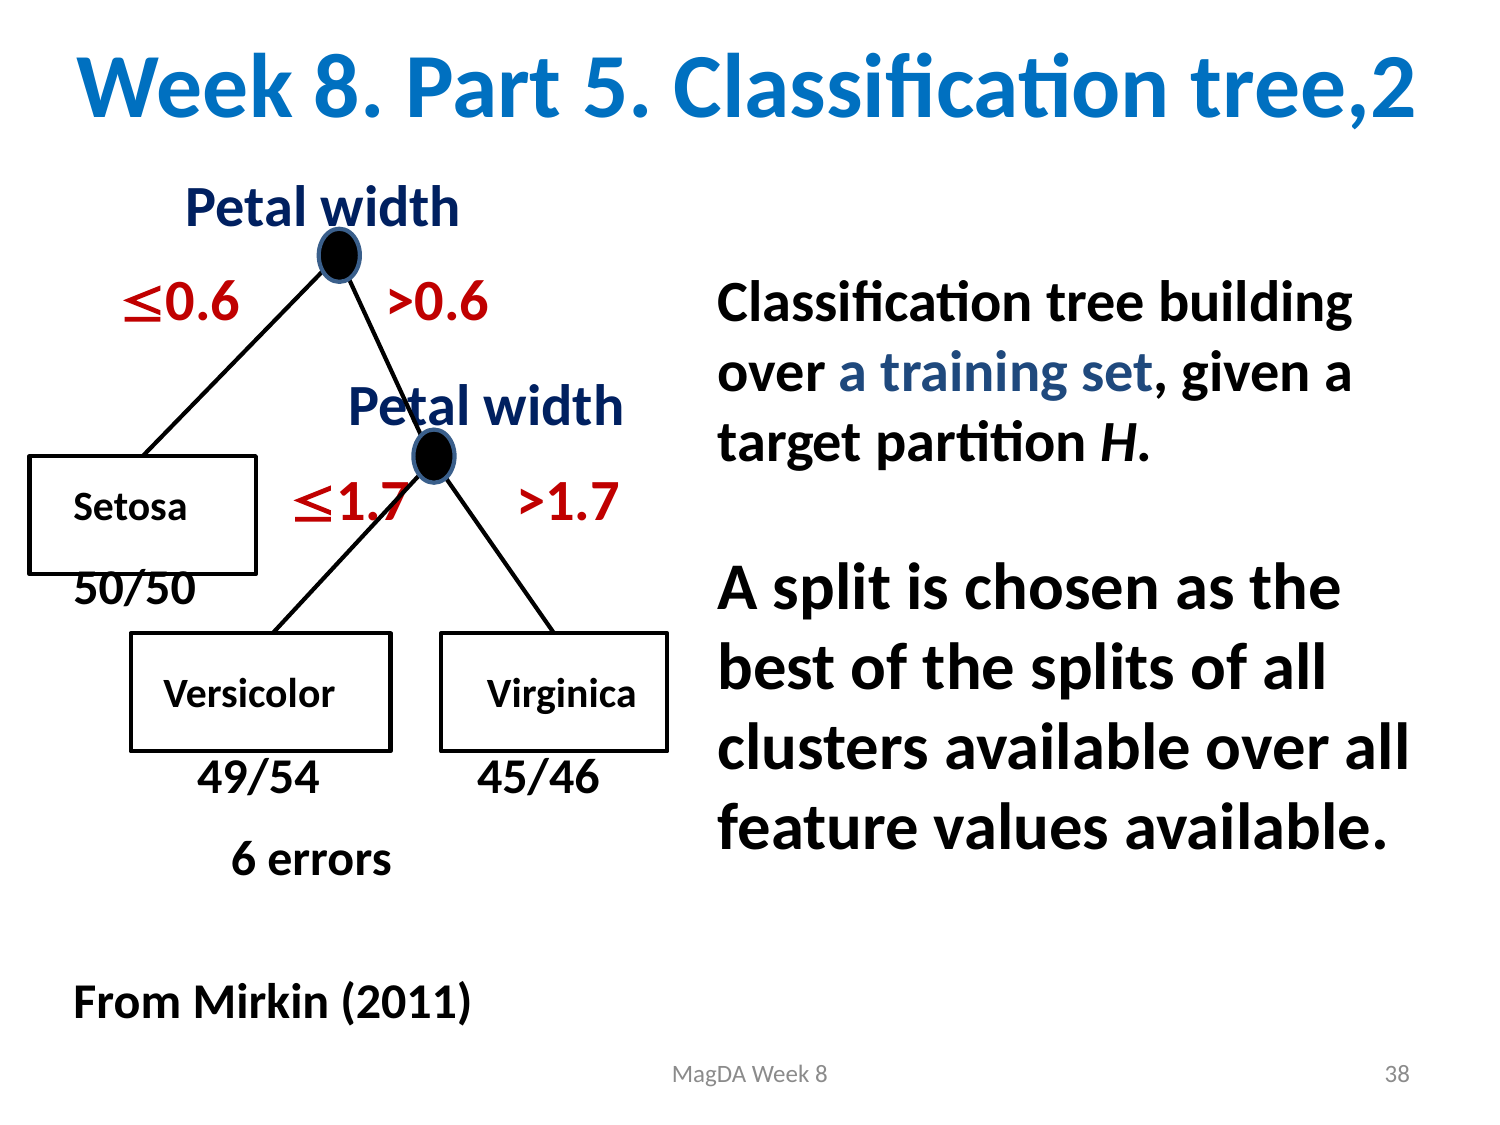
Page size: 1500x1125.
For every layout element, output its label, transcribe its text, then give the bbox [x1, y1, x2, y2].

footer MagDA Week 8 [512, 1042, 988, 1103]
title Week 8. Part 5. Classification tree,2 [29, 0, 1466, 161]
slide_number 38 [1074, 1042, 1425, 1103]
text_box Classification tree building over a training set, given a target partition H. A split is chosen as the best of the splits of all clusters available over all feature values available. [702, 255, 1459, 870]
list Petal width 0.6 >0.6 Petal width Setosa 1.7 >1.7 50/50 Versicolor Virginica 49/54 45/46 6 errors From Mirkin (2011) [29, 160, 715, 1106]
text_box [29, 228, 668, 752]
